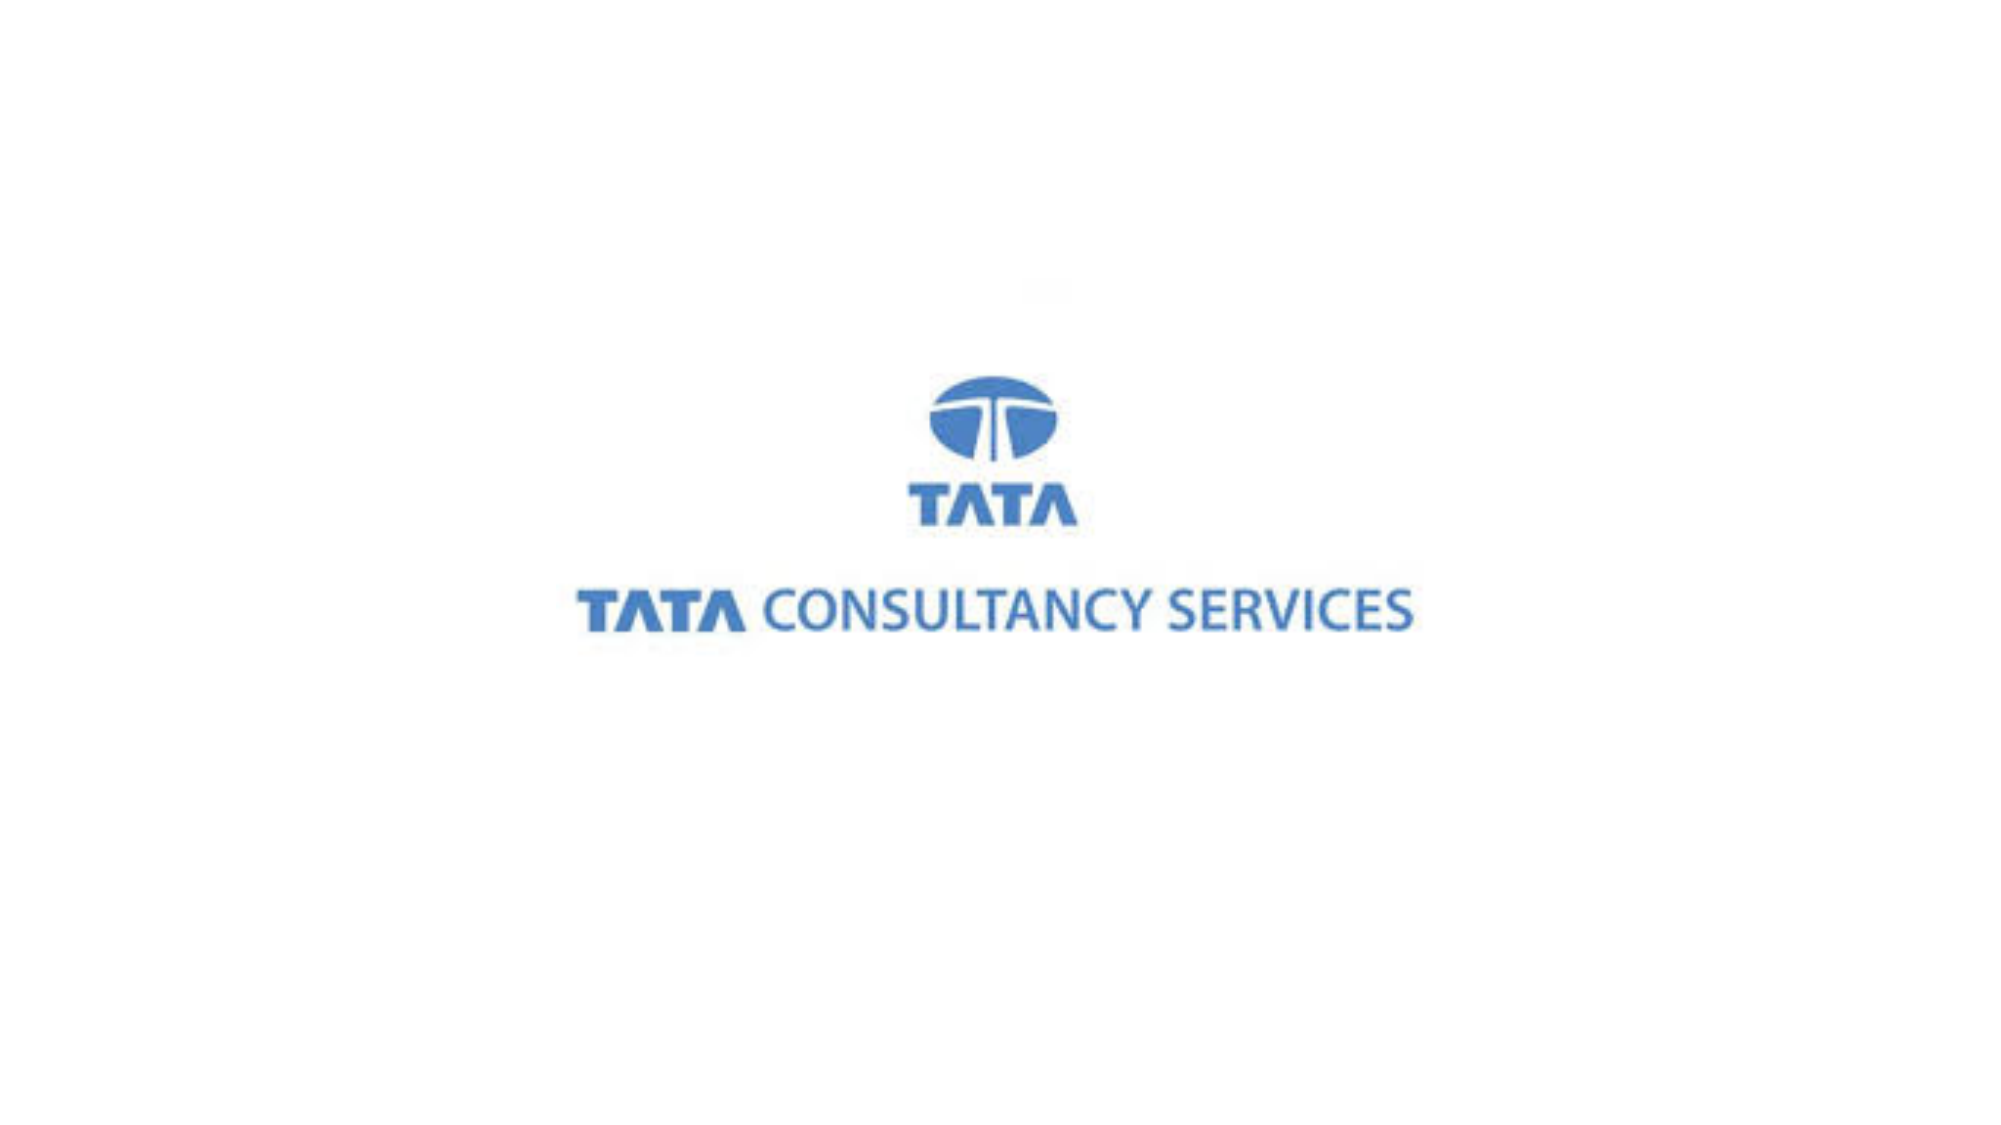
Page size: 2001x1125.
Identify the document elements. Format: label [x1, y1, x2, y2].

picture [555, 257, 1436, 751]
